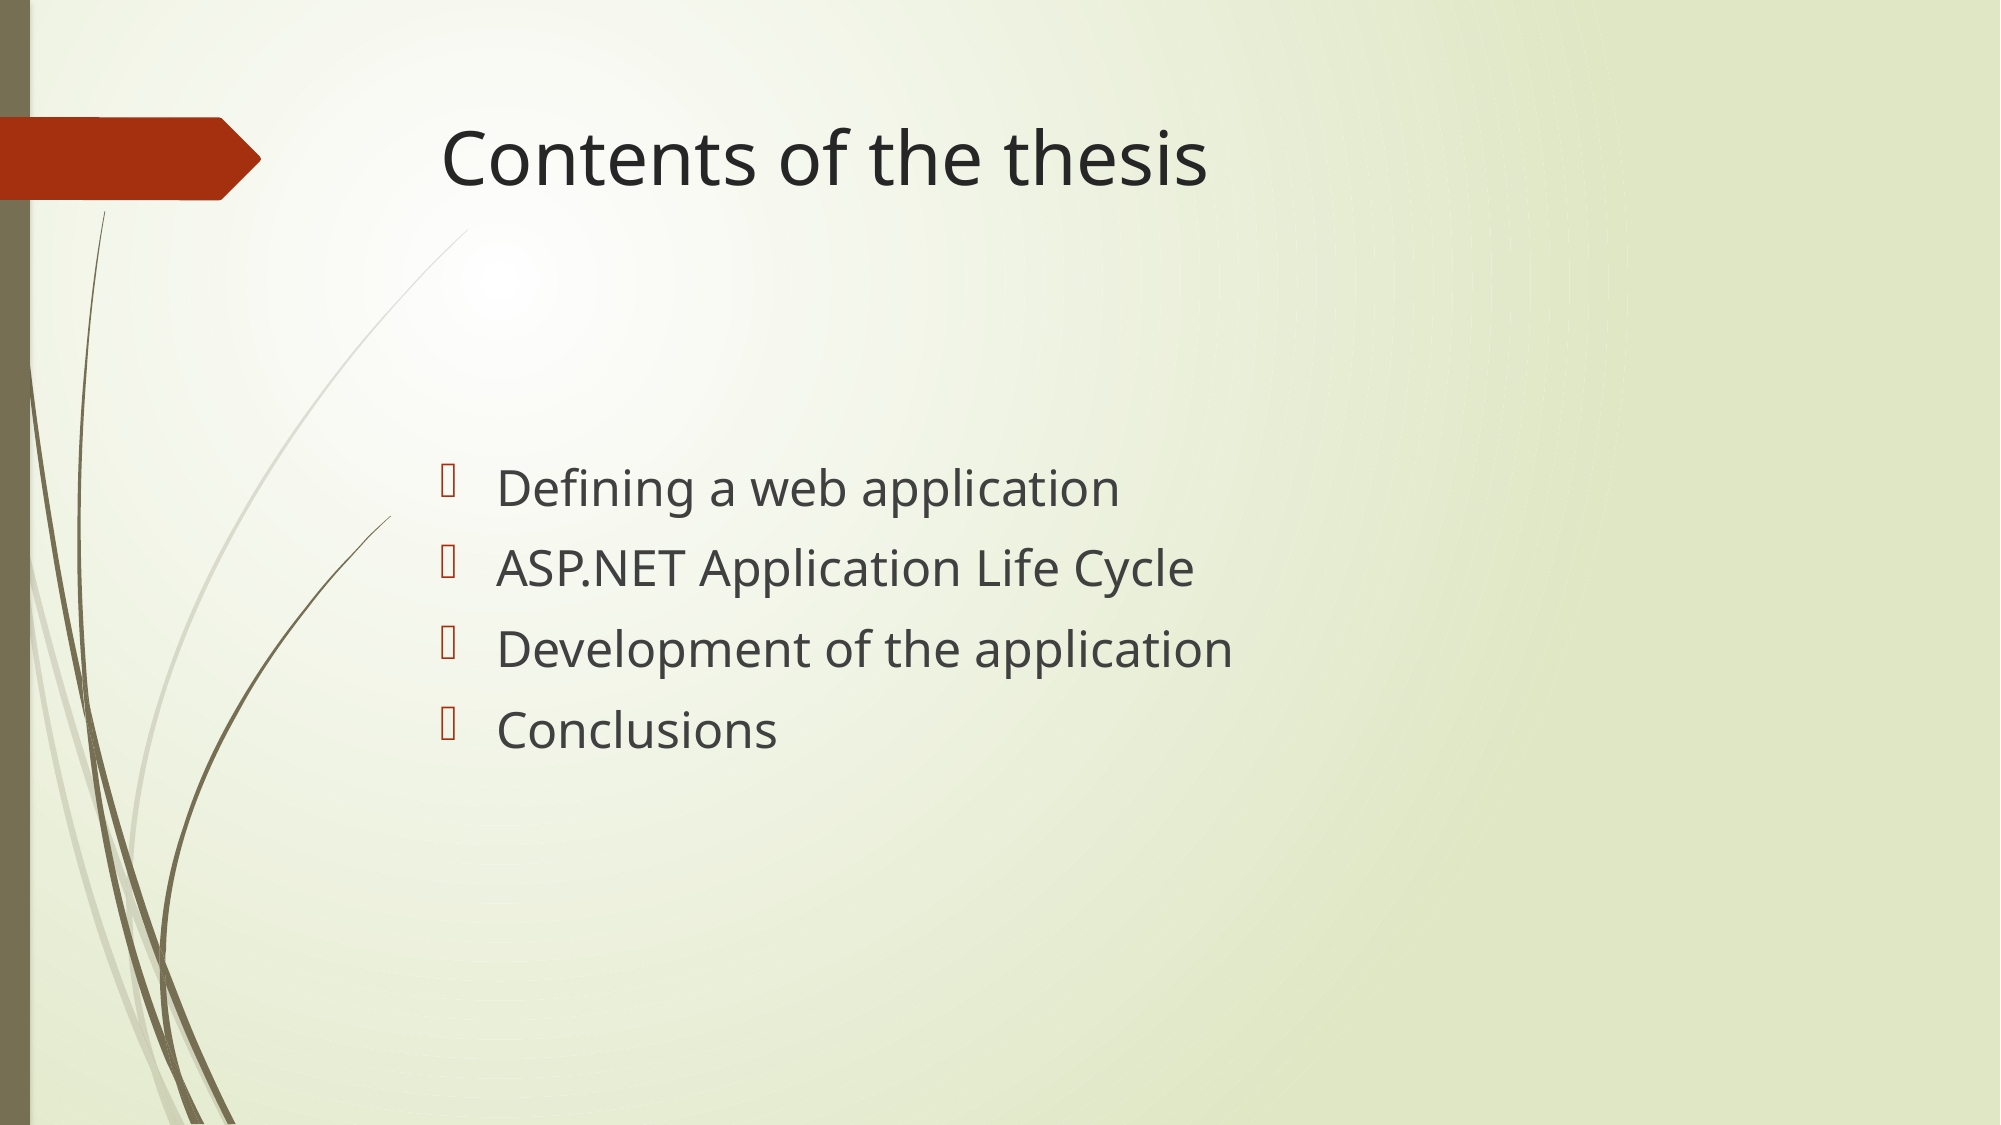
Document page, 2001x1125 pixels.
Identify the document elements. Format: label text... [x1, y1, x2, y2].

list Defining a web application ASP.NET Application Life Cycle Development of the application Conclusions [424, 448, 1888, 970]
title Contents of the thesis [425, 102, 1888, 313]
